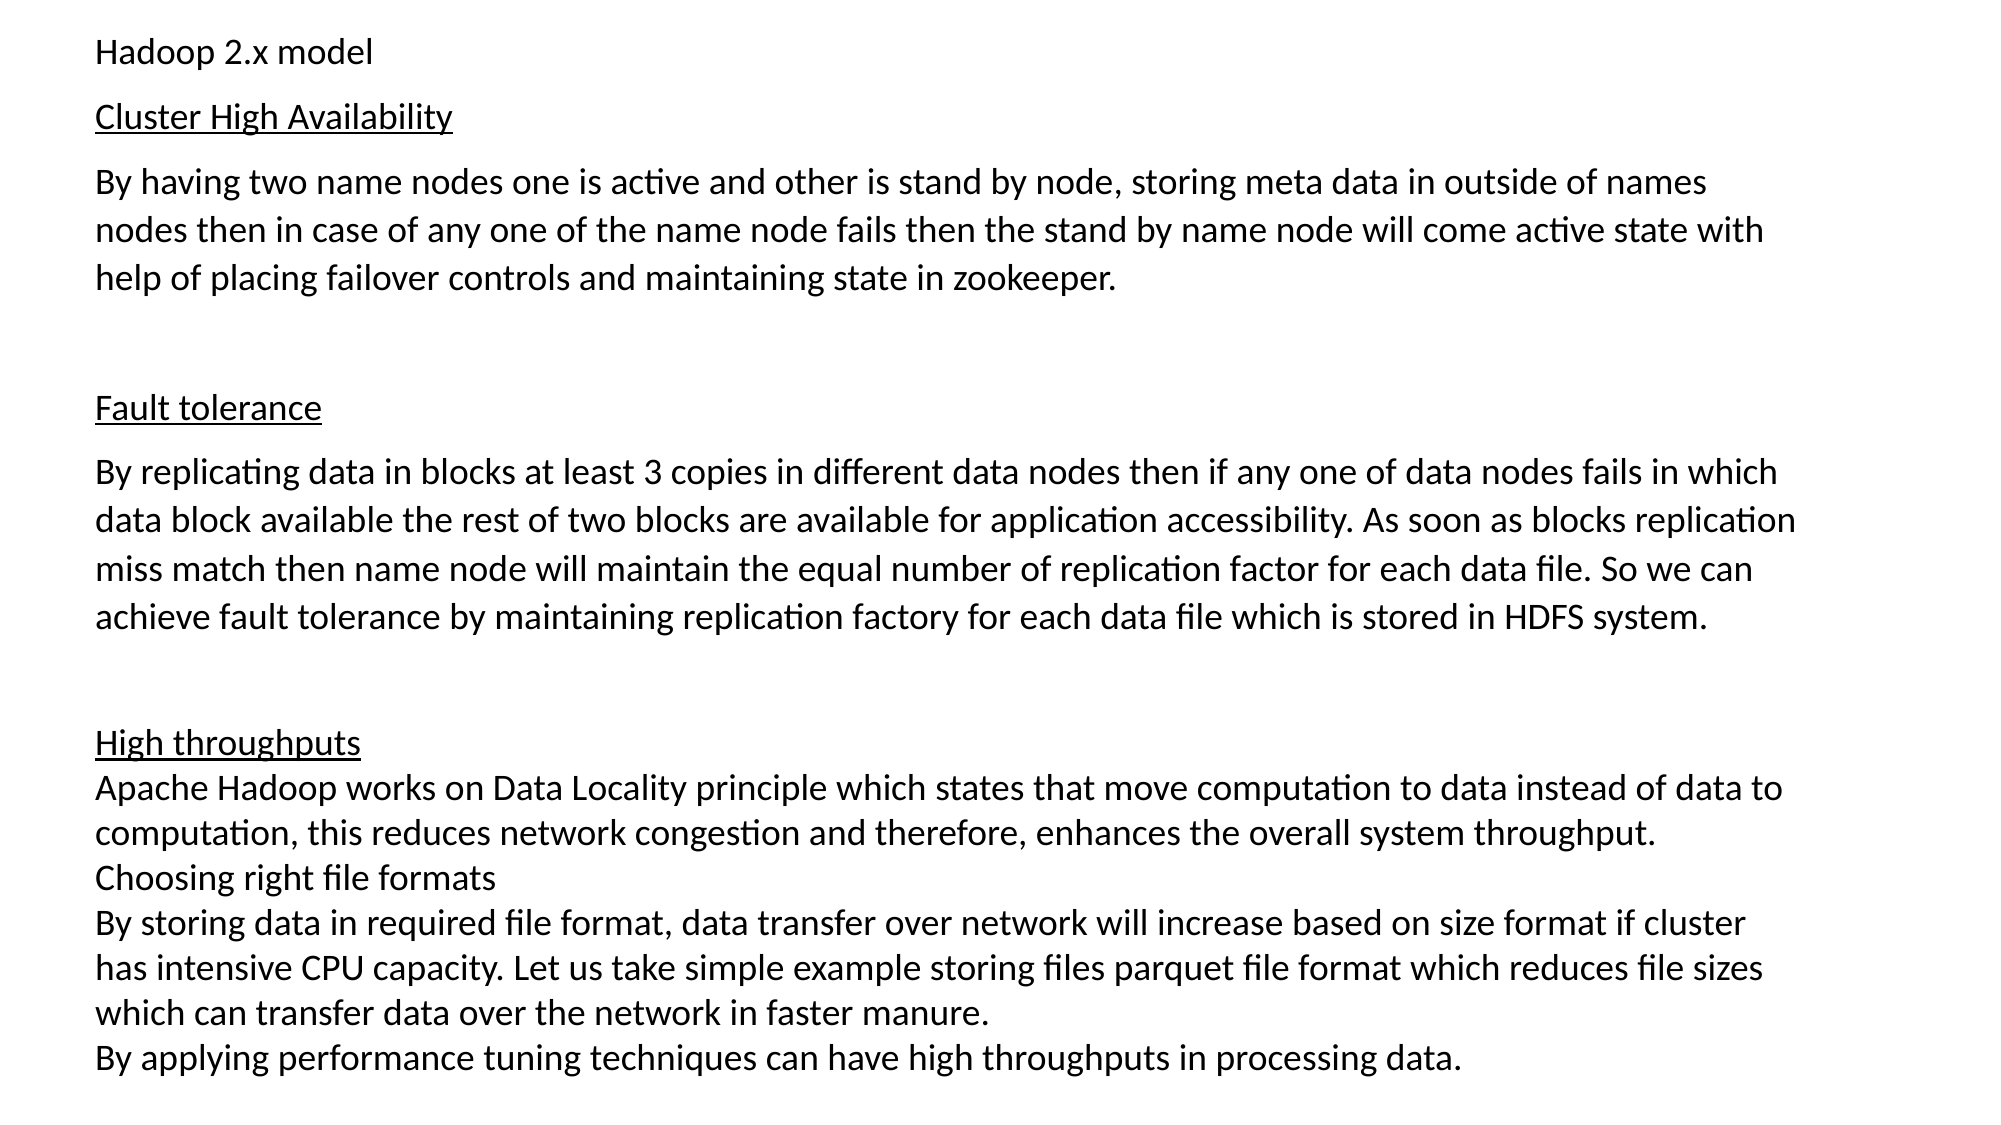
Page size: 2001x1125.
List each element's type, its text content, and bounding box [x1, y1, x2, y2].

text_box Hadoop 2.x model Cluster High Availability By having two name nodes one is active and other is stand by node, storing meta data in outside of names nodes then in case of any one of the name node fails then the stand by name node will come active state with help of placing failover controls and maintaining state in zookeeper. Fault tolerance By replicating data in blocks at least 3 copies in different data nodes then if any one of data nodes fails in which data block available the rest of two blocks are available for application accessibility. As soon as blocks replication miss match then name node will maintain the equal number of replication factor for each data file. So we can achieve fault tolerance by maintaining replication factory for each data file which is stored in HDFS system. High throughputs Apache Hadoop works on Data Locality principle which states that move computation to data instead of data to computation, this reduces network congestion and therefore, enhances the overall system throughput. Choosing right file formats By storing data in required file format, data transfer over network will increase based on size format if cluster has intensive CPU capacity. Let us take simple example storing files parquet file format which reduces file sizes which can transfer data over the network in faster manure. By applying performance tuning techniques can have high throughputs in processing data. [80, 16, 1822, 1125]
